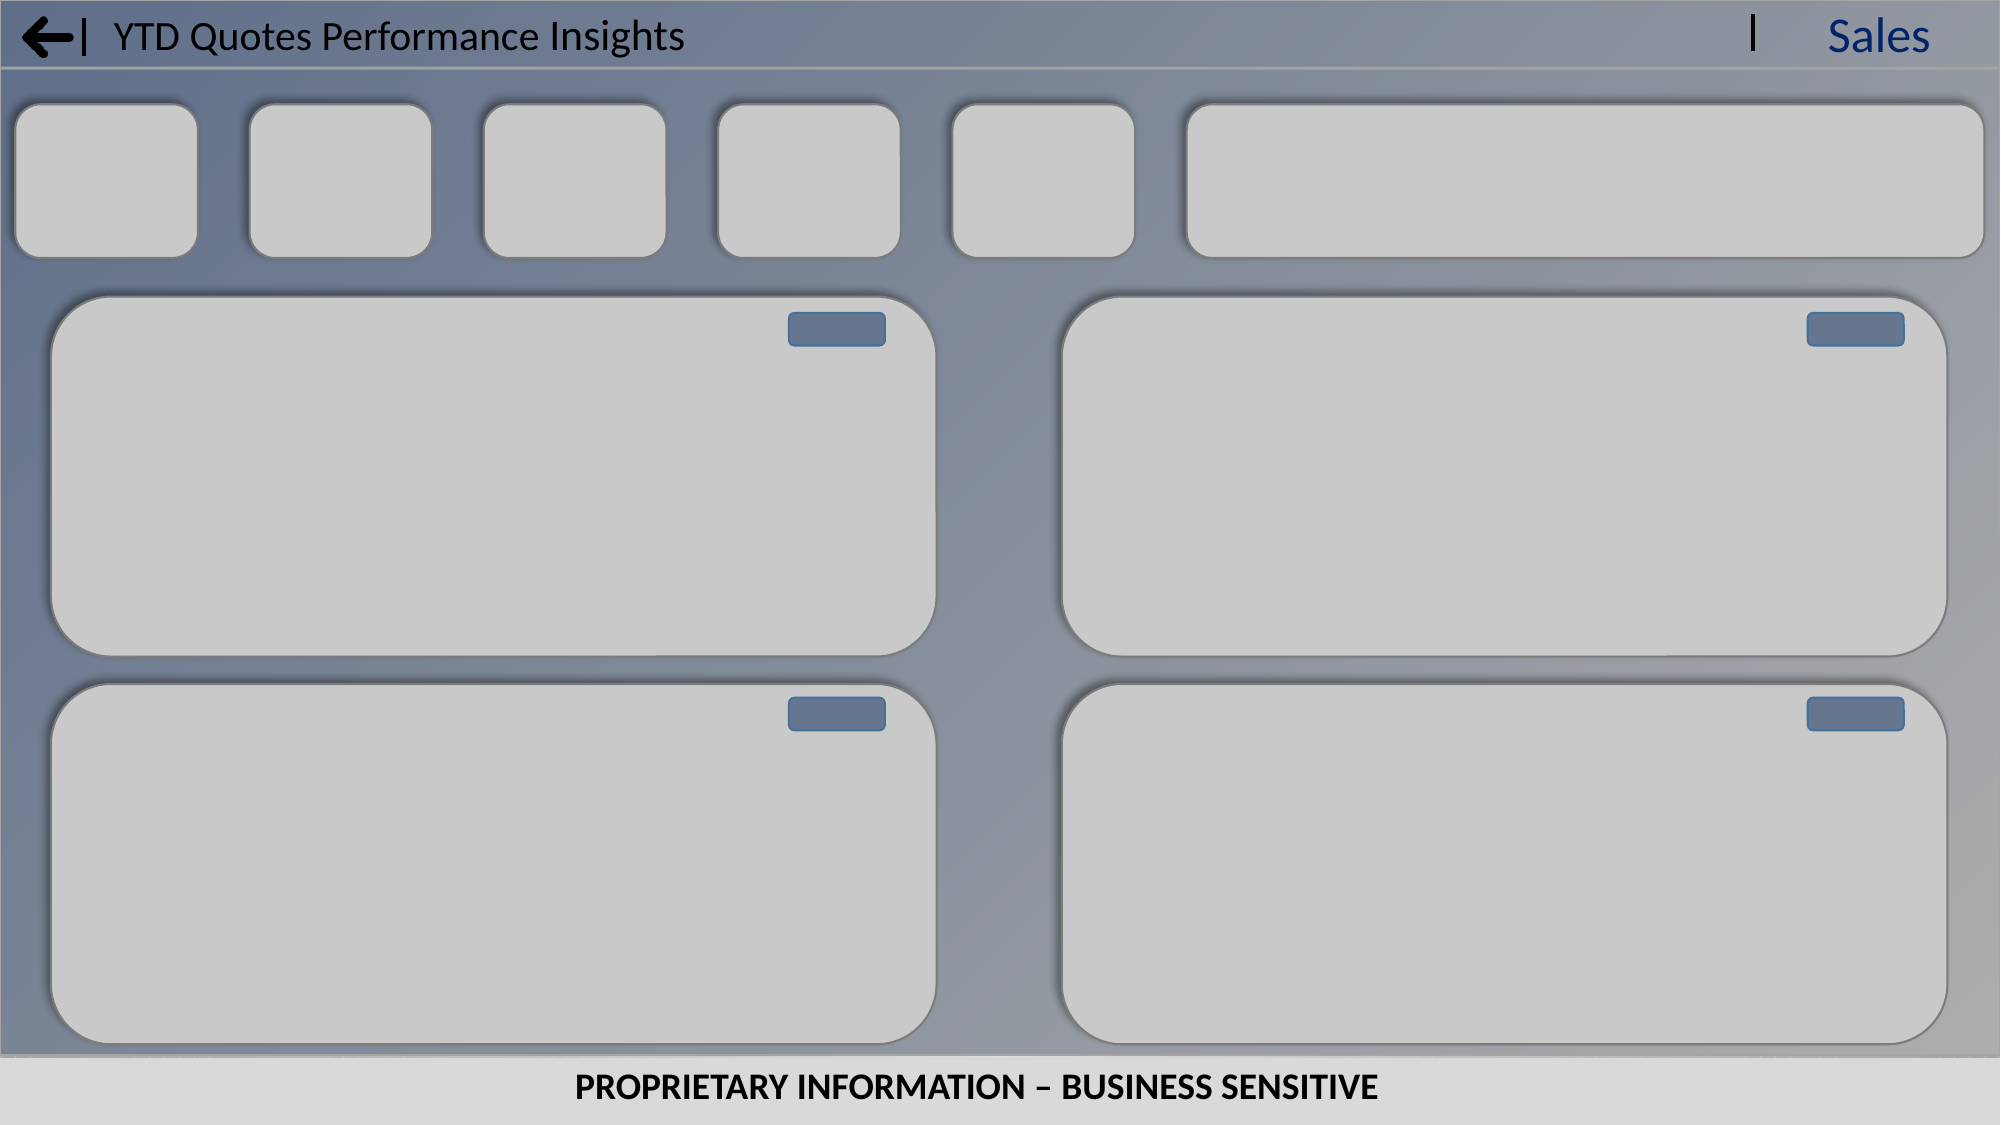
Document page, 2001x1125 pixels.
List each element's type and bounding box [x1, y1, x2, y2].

text_box [0, 0, 2000, 1125]
